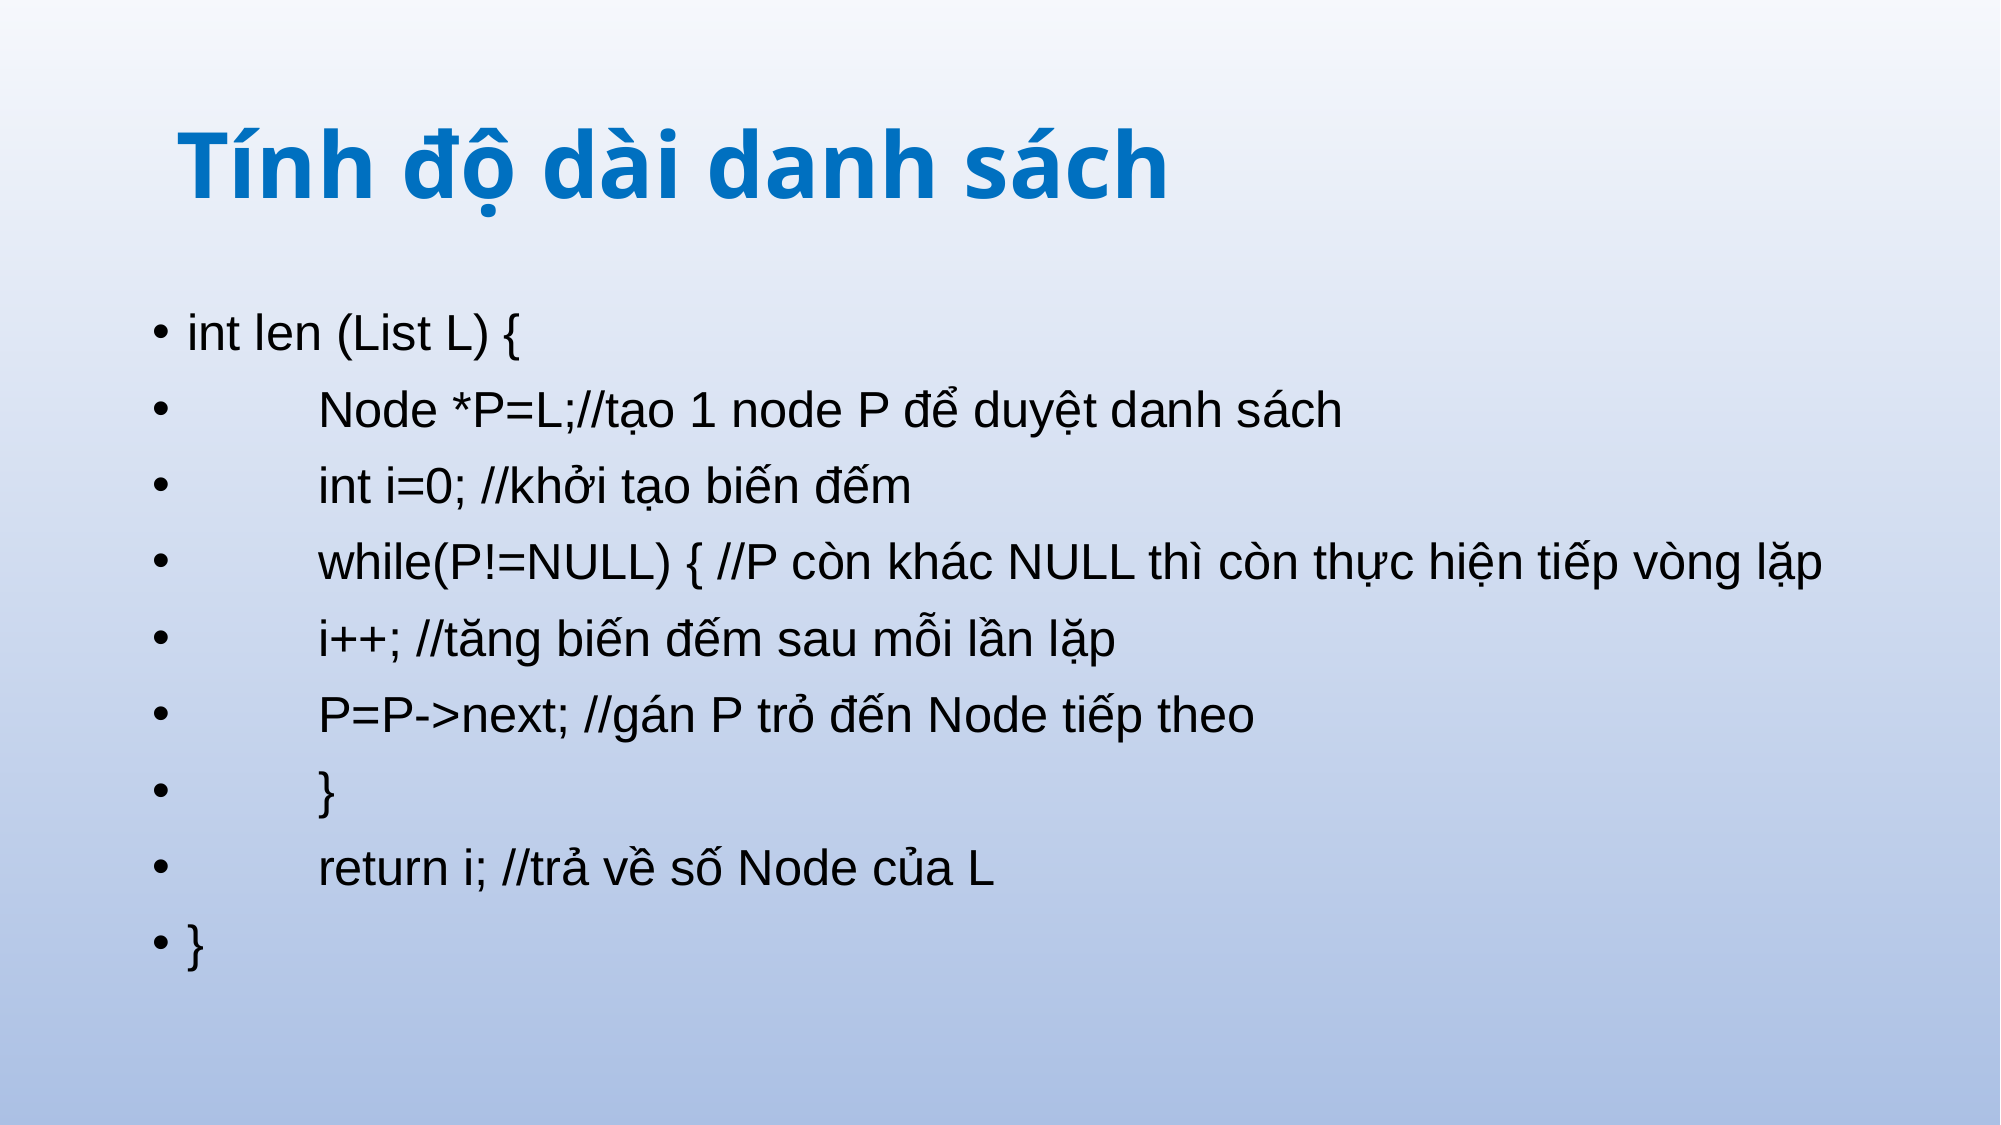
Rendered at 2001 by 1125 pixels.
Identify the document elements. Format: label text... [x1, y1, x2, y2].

list int len (List L) { Node *P=L;//tạo 1 node P để duyệt danh sách int i=0; //khởi tạo biến đếm while(P!=NULL) { //P còn khác NULL thì còn thực hiện tiếp vòng lặp i++; //tăng biến đếm sau mỗi lần lặp P=P->next; //gán P trỏ đến Node tiếp theo } return i; //trả về số Node của L } [137, 299, 1863, 1014]
title Tính độ dài danh sách [161, 59, 1886, 278]
